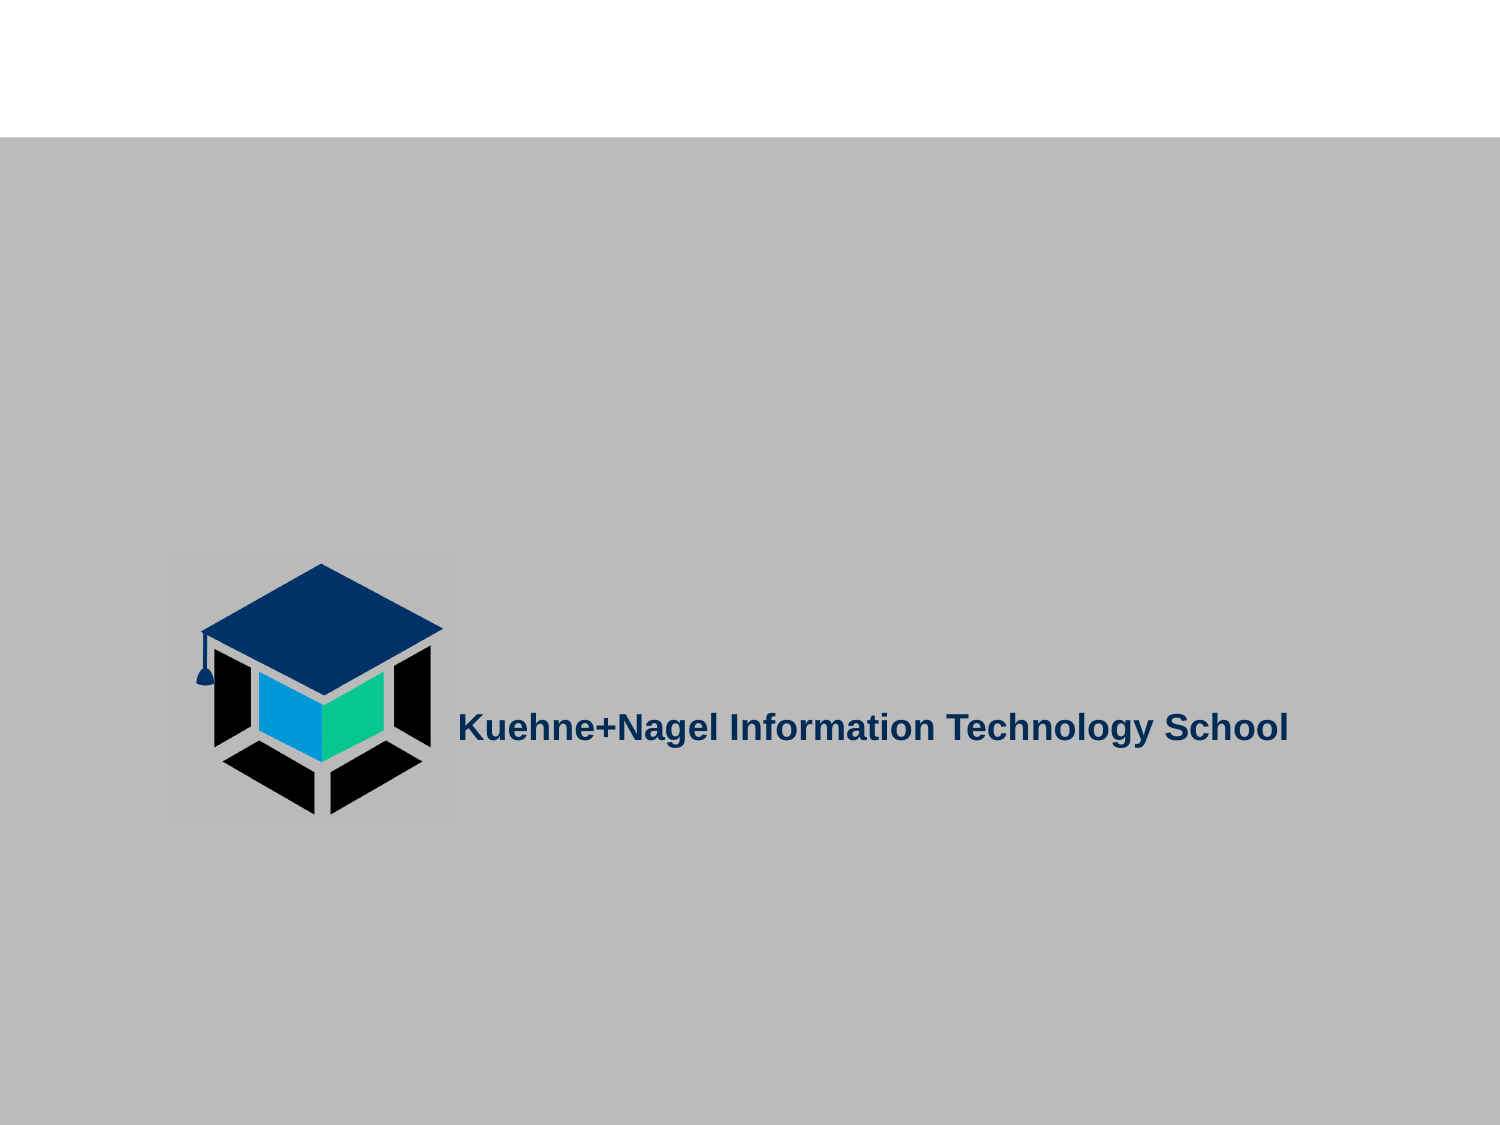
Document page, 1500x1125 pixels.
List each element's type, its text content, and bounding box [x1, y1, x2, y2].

picture [170, 550, 453, 823]
text_box Kuehne+Nagel Information Technology School [458, 695, 1323, 756]
